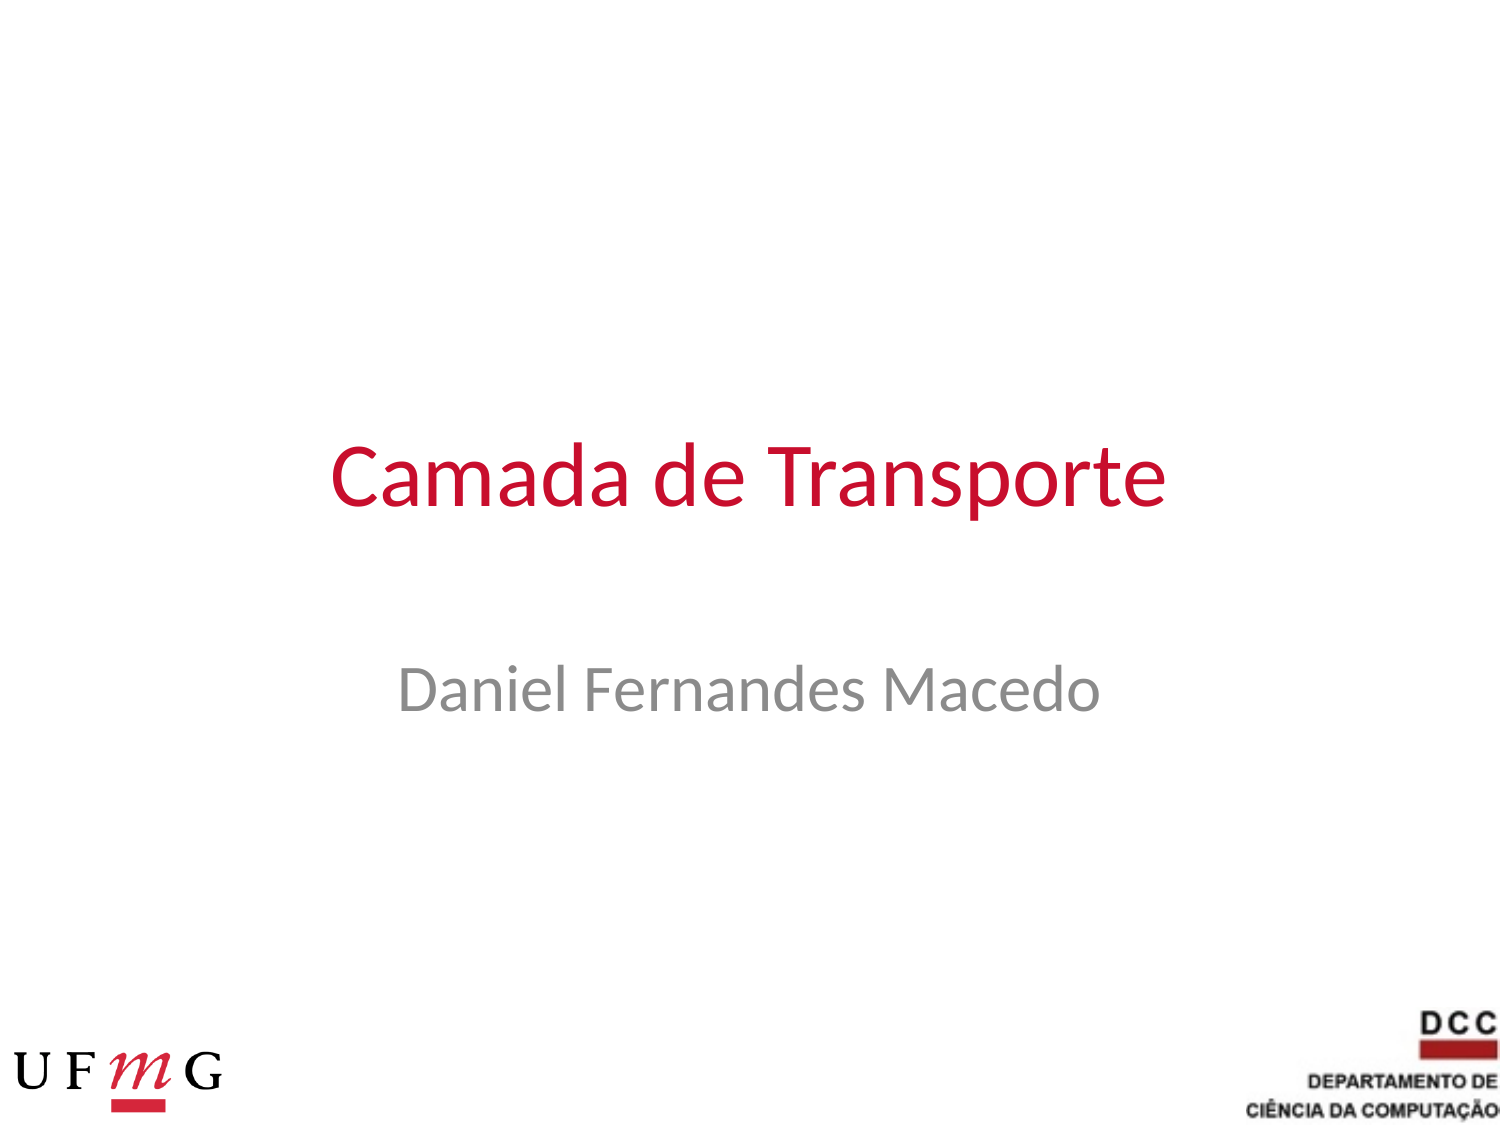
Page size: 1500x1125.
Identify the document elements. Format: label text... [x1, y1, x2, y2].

picture [5, 1034, 231, 1123]
title Camada de Transporte [112, 349, 1388, 591]
subtitle Daniel Fernandes Macedo [225, 637, 1275, 925]
picture [1246, 1007, 1500, 1125]
